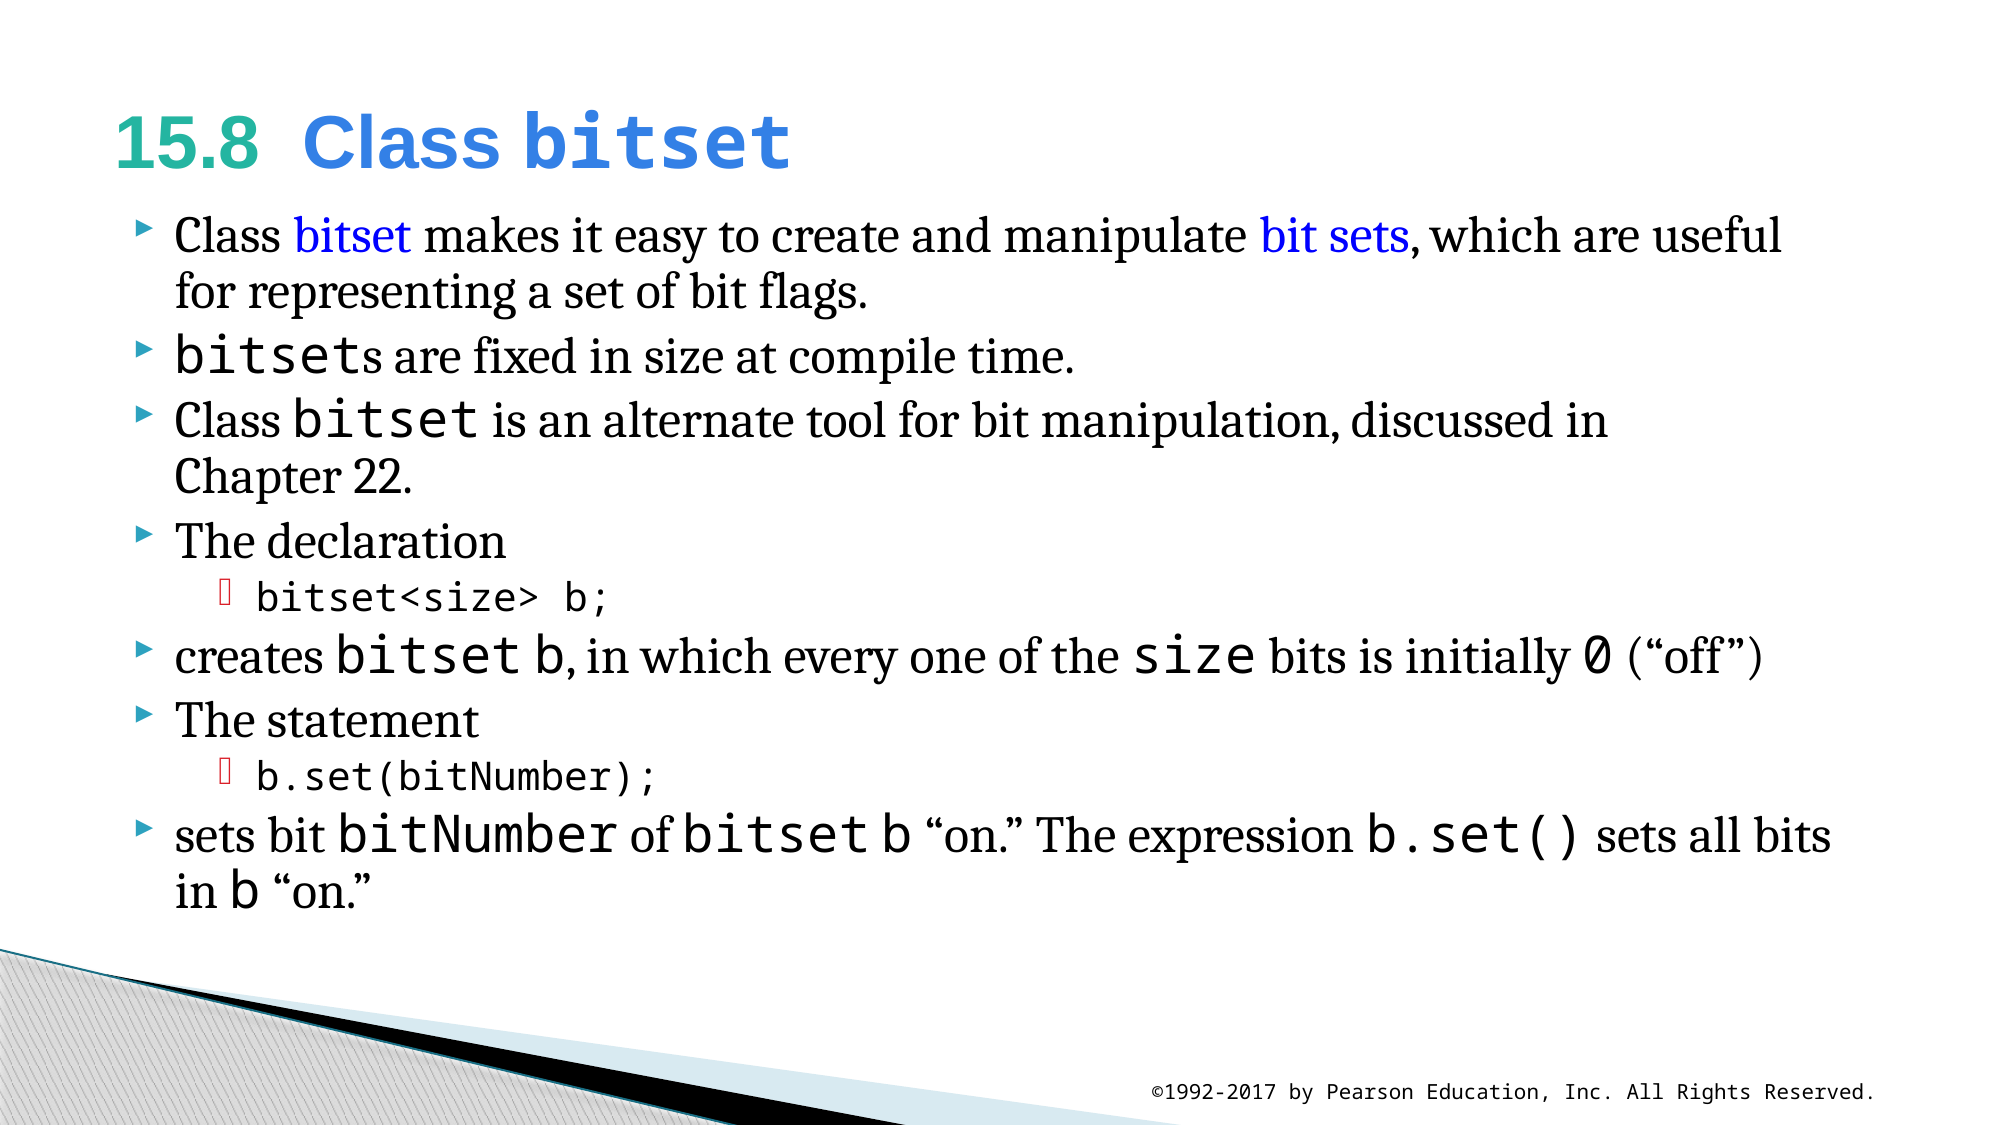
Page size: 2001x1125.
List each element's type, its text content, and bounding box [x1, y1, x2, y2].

footer ©1992-2017 by Pearson Education, Inc. All Rights Reserved. [866, 1051, 1892, 1112]
title 15.8 Class bitset [99, 45, 1900, 233]
list Class bitset makes it easy to create and manipulate bit sets, which are useful for representing a set of bit flags. bitsets are fixed in size at compile time. Class bitset is an alternate tool for bit manipulation, discussed in Chapter 22. The declaration bitset<size> b; creates bitset b, in which every one of the size bits is initially 0 (“off”) The statement b.set(bitNumber); sets bit bitNumber of bitset b “on.” The expression b.set() sets all bits in b “on.” [99, 200, 1863, 943]
